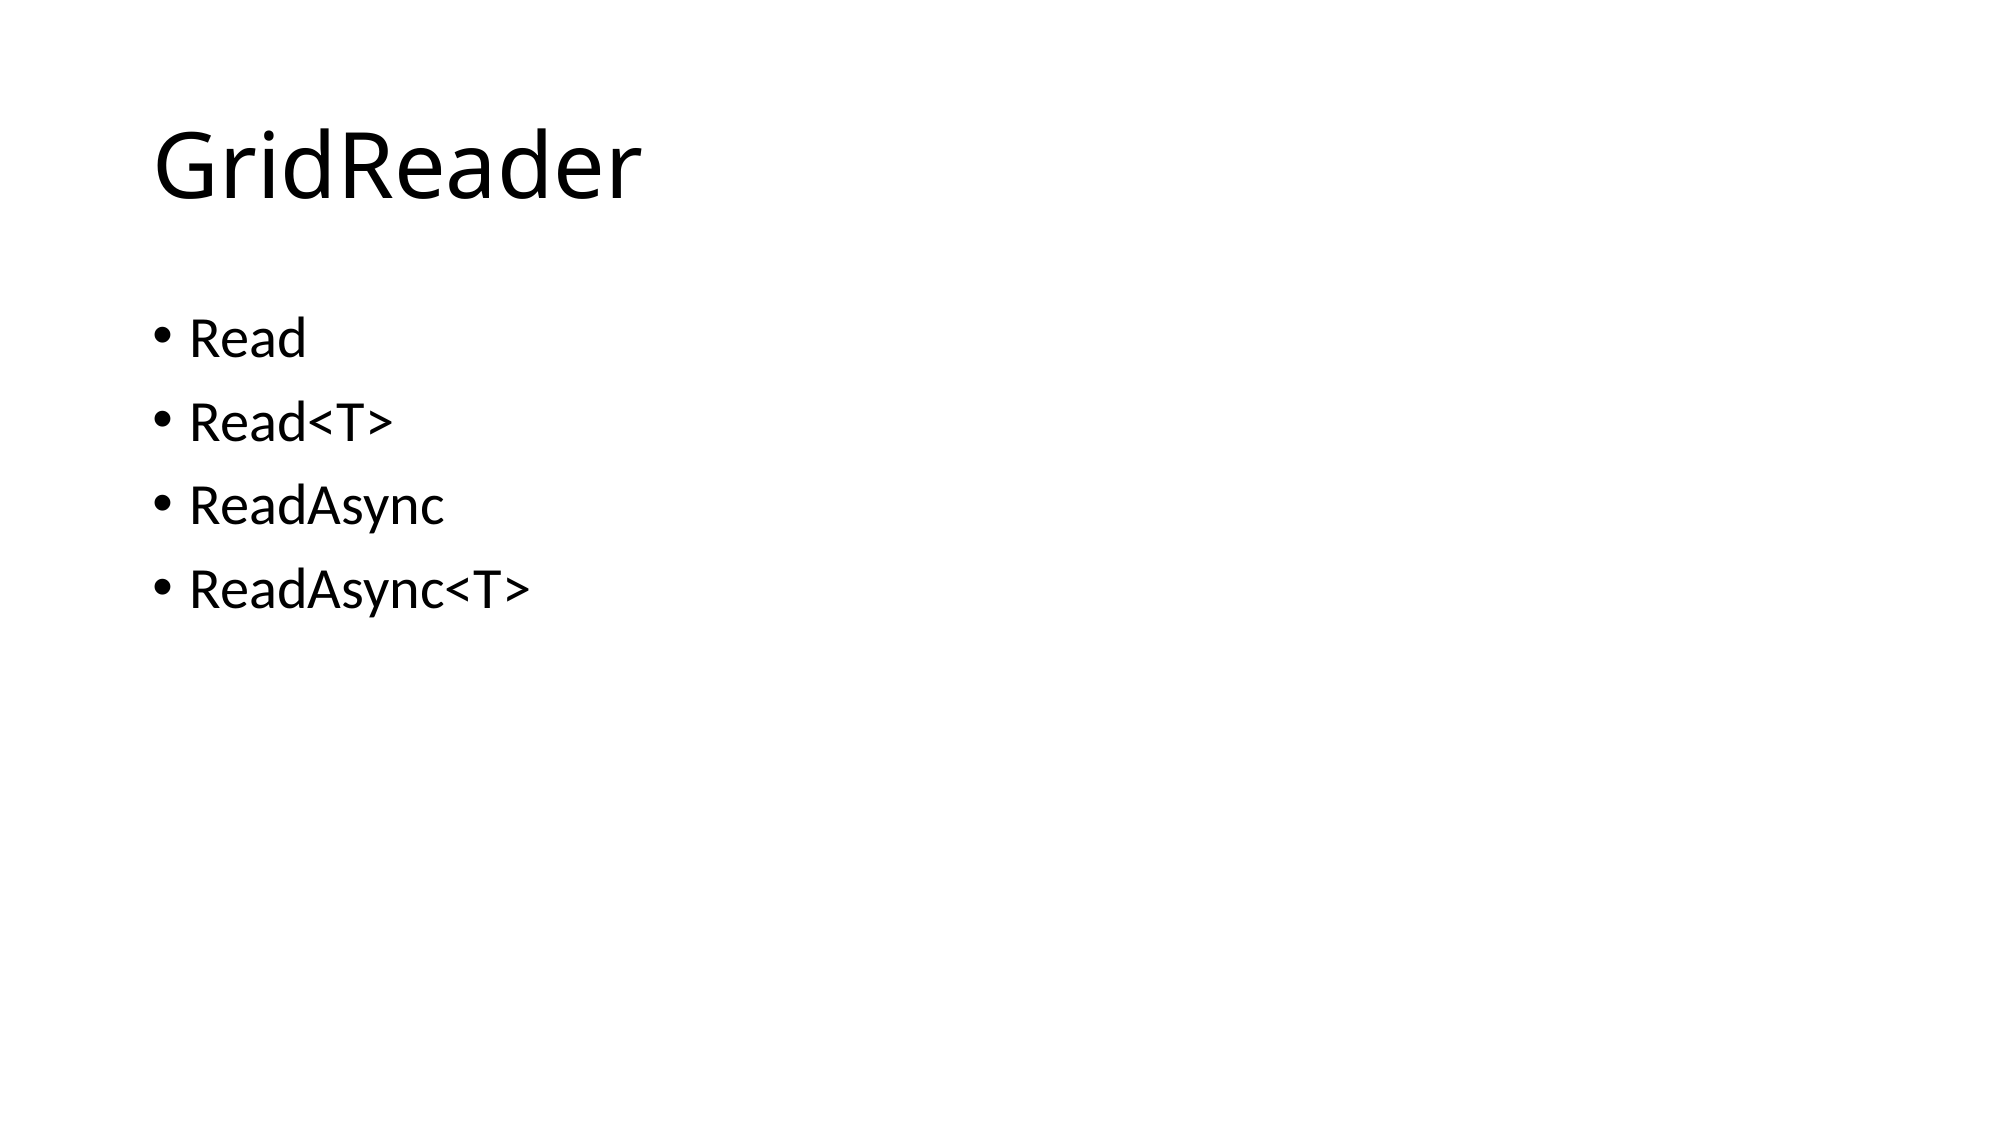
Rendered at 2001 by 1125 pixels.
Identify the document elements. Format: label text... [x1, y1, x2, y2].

list Read Read<T> ReadAsync ReadAsync<T> [137, 299, 1863, 1014]
title GridReader [137, 59, 1863, 278]
